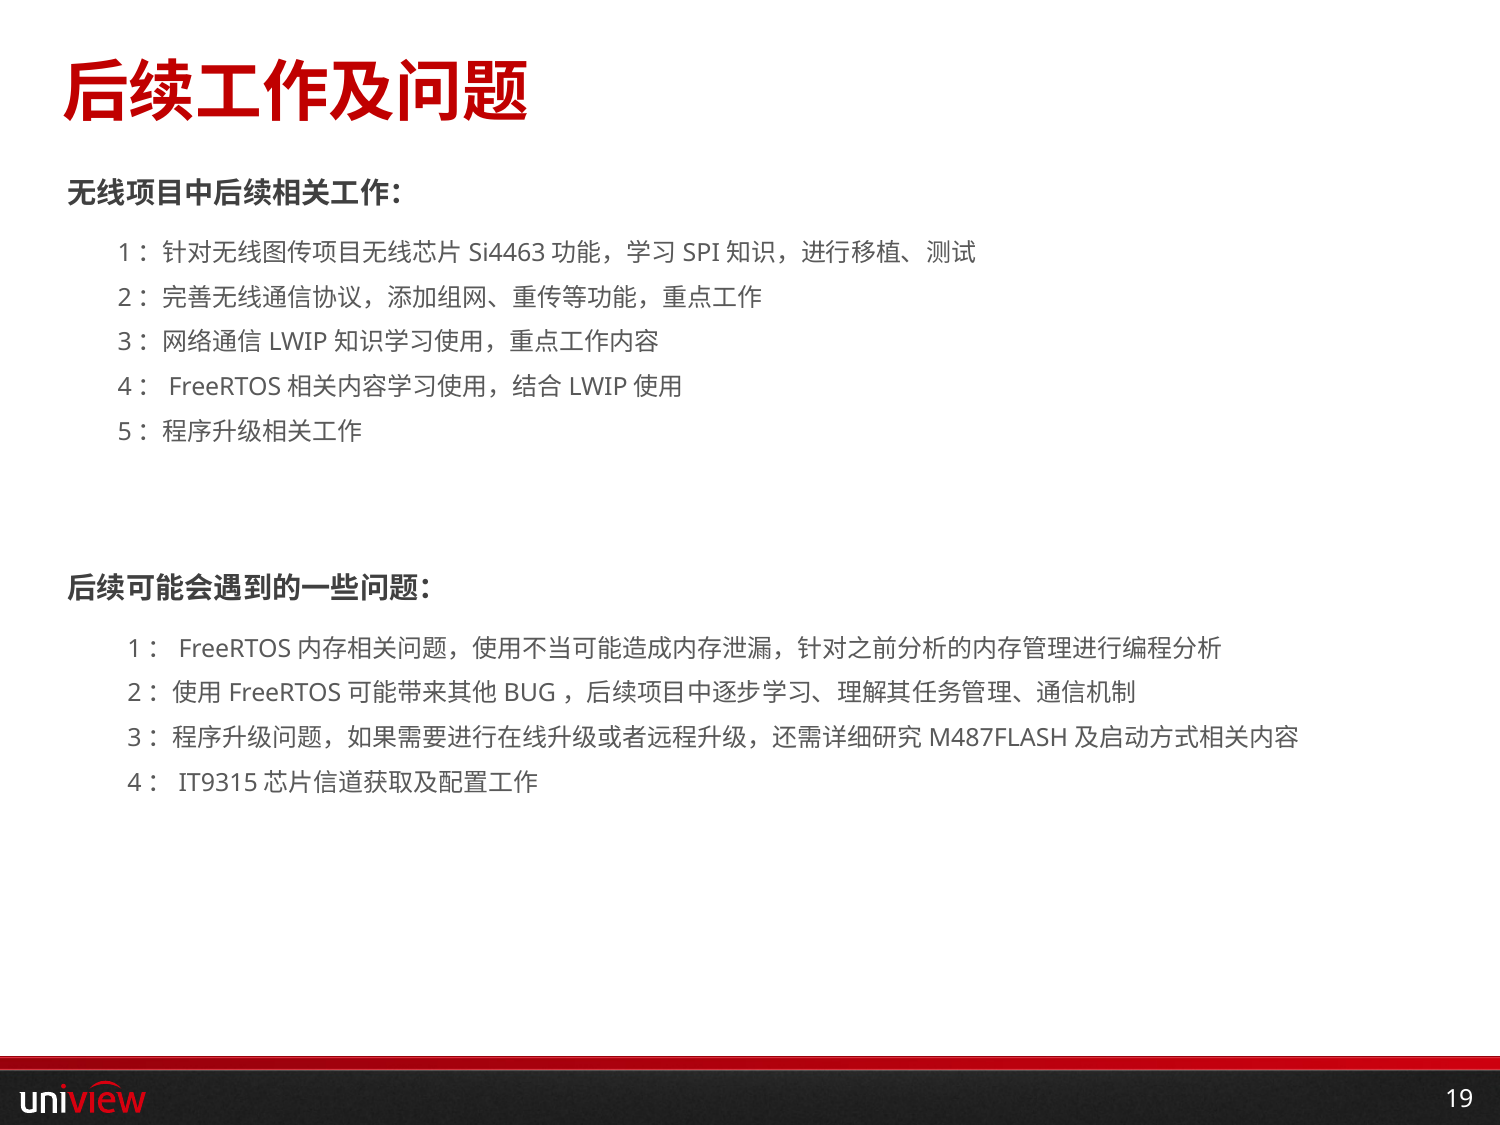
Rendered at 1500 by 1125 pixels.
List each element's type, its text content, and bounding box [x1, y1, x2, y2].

title 后续工作及问题 [47, 41, 1398, 148]
text_box 1：针对无线图传项目无线芯片Si4463功能，学习SPI知识，进行移植、测试 2：完善无线通信协议，添加组网、重传等功能，重点工作 3：网络通信LWIP知识学习使用，重点工作内容 4：FreeRTOS相关内容学习使用，结合LWIP使用 5：程序升级相关工作 [102, 261, 991, 453]
picture [0, 1056, 1500, 1125]
text_box 1：FreeRTOS内存相关问题，使用不当可能造成内存泄漏，针对之前分析的内存管理进行编程分析 2：使用FreeRTOS可能带来其他BUG，后续项目中逐步学习、理解其任务管理、通信机制 3：程序升级问题，如果需要进行在线升级或者远程升级，还需详细研究M487FLASH及启动方式相关内容 4：IT9315芯片信道获取及配置工作 [112, 609, 1315, 804]
text_box 后续可能会遇到的一些问题： [53, 562, 1329, 610]
text_box 无线项目中后续相关工作： [53, 166, 1329, 261]
